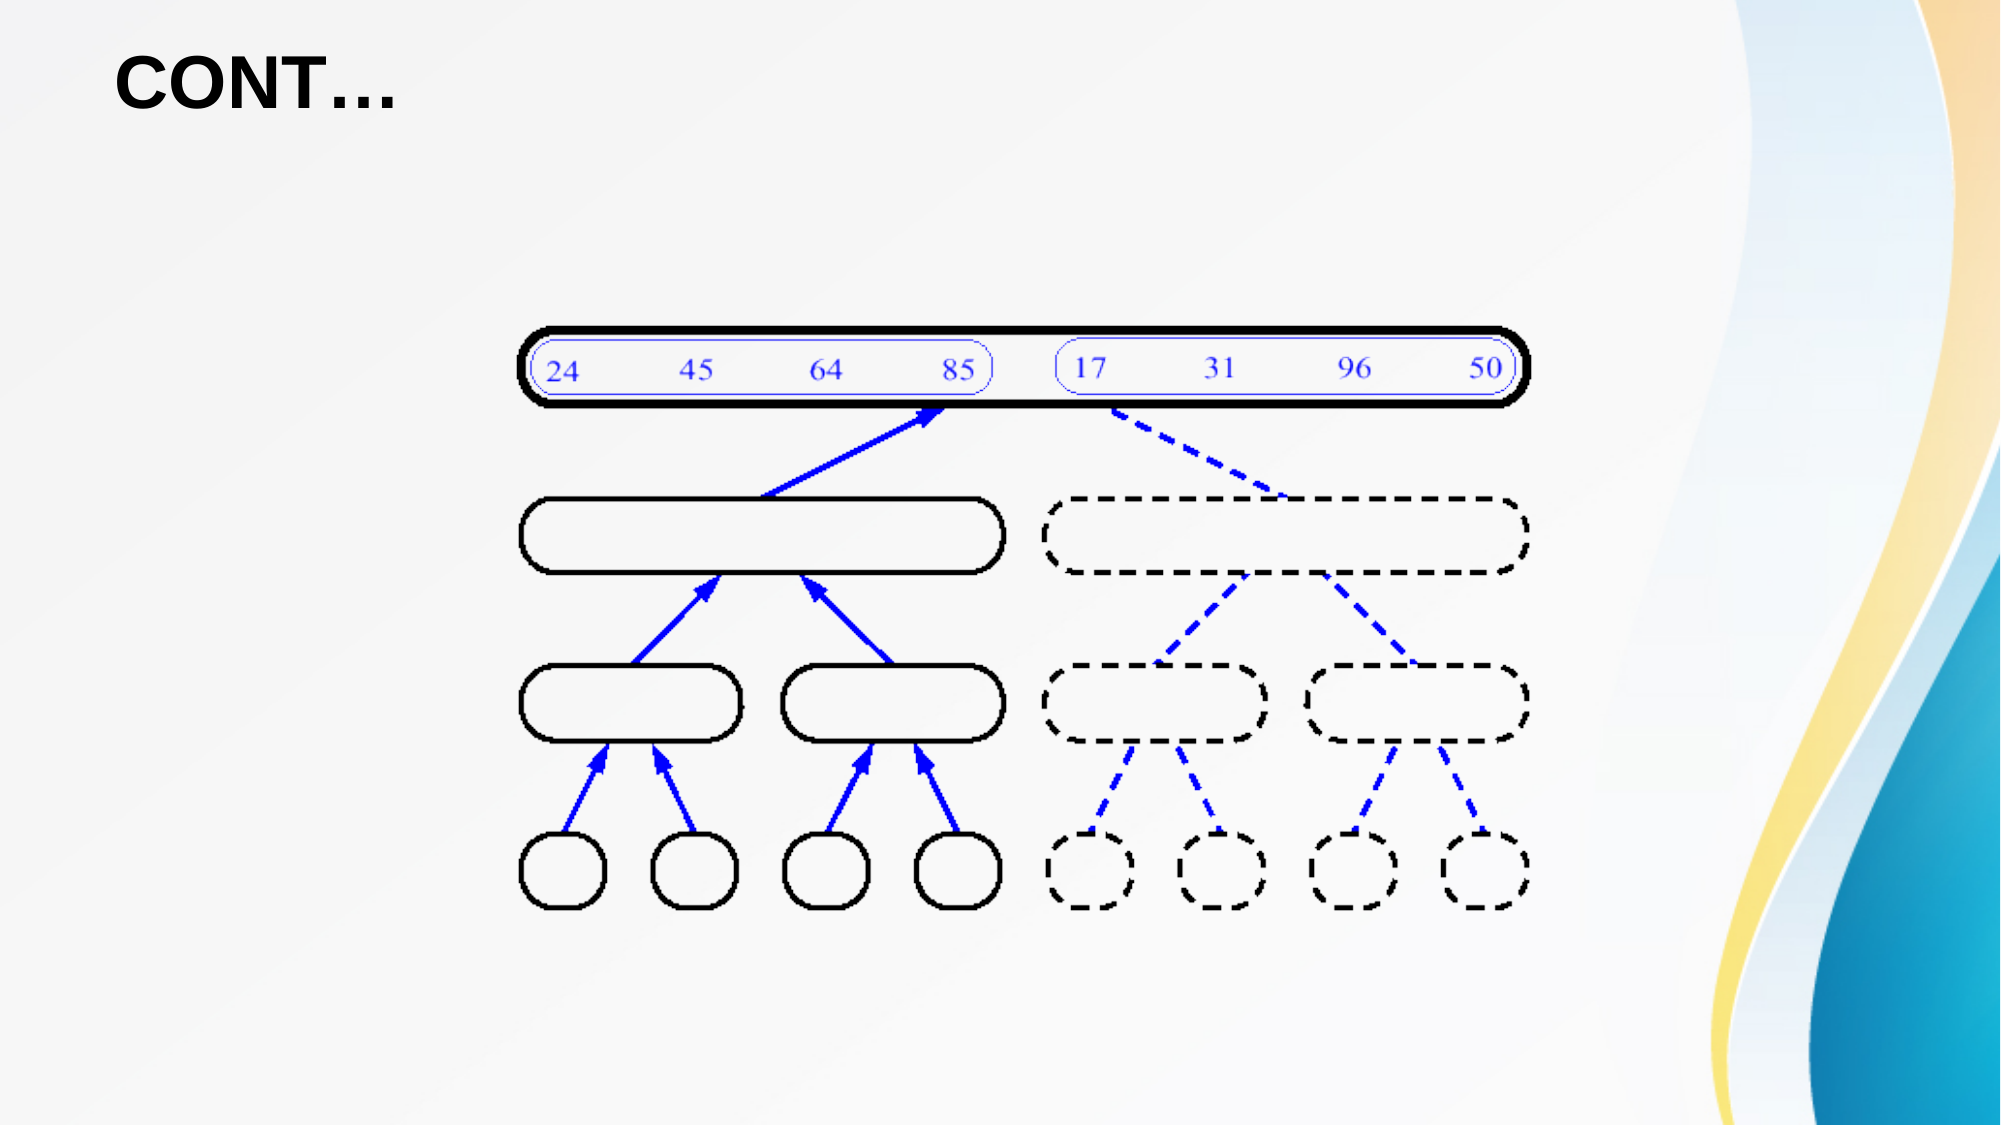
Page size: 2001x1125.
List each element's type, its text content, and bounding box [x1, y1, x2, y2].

title CONT… [99, 30, 1901, 127]
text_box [514, 324, 1534, 915]
picture [0, 0, 2001, 1125]
